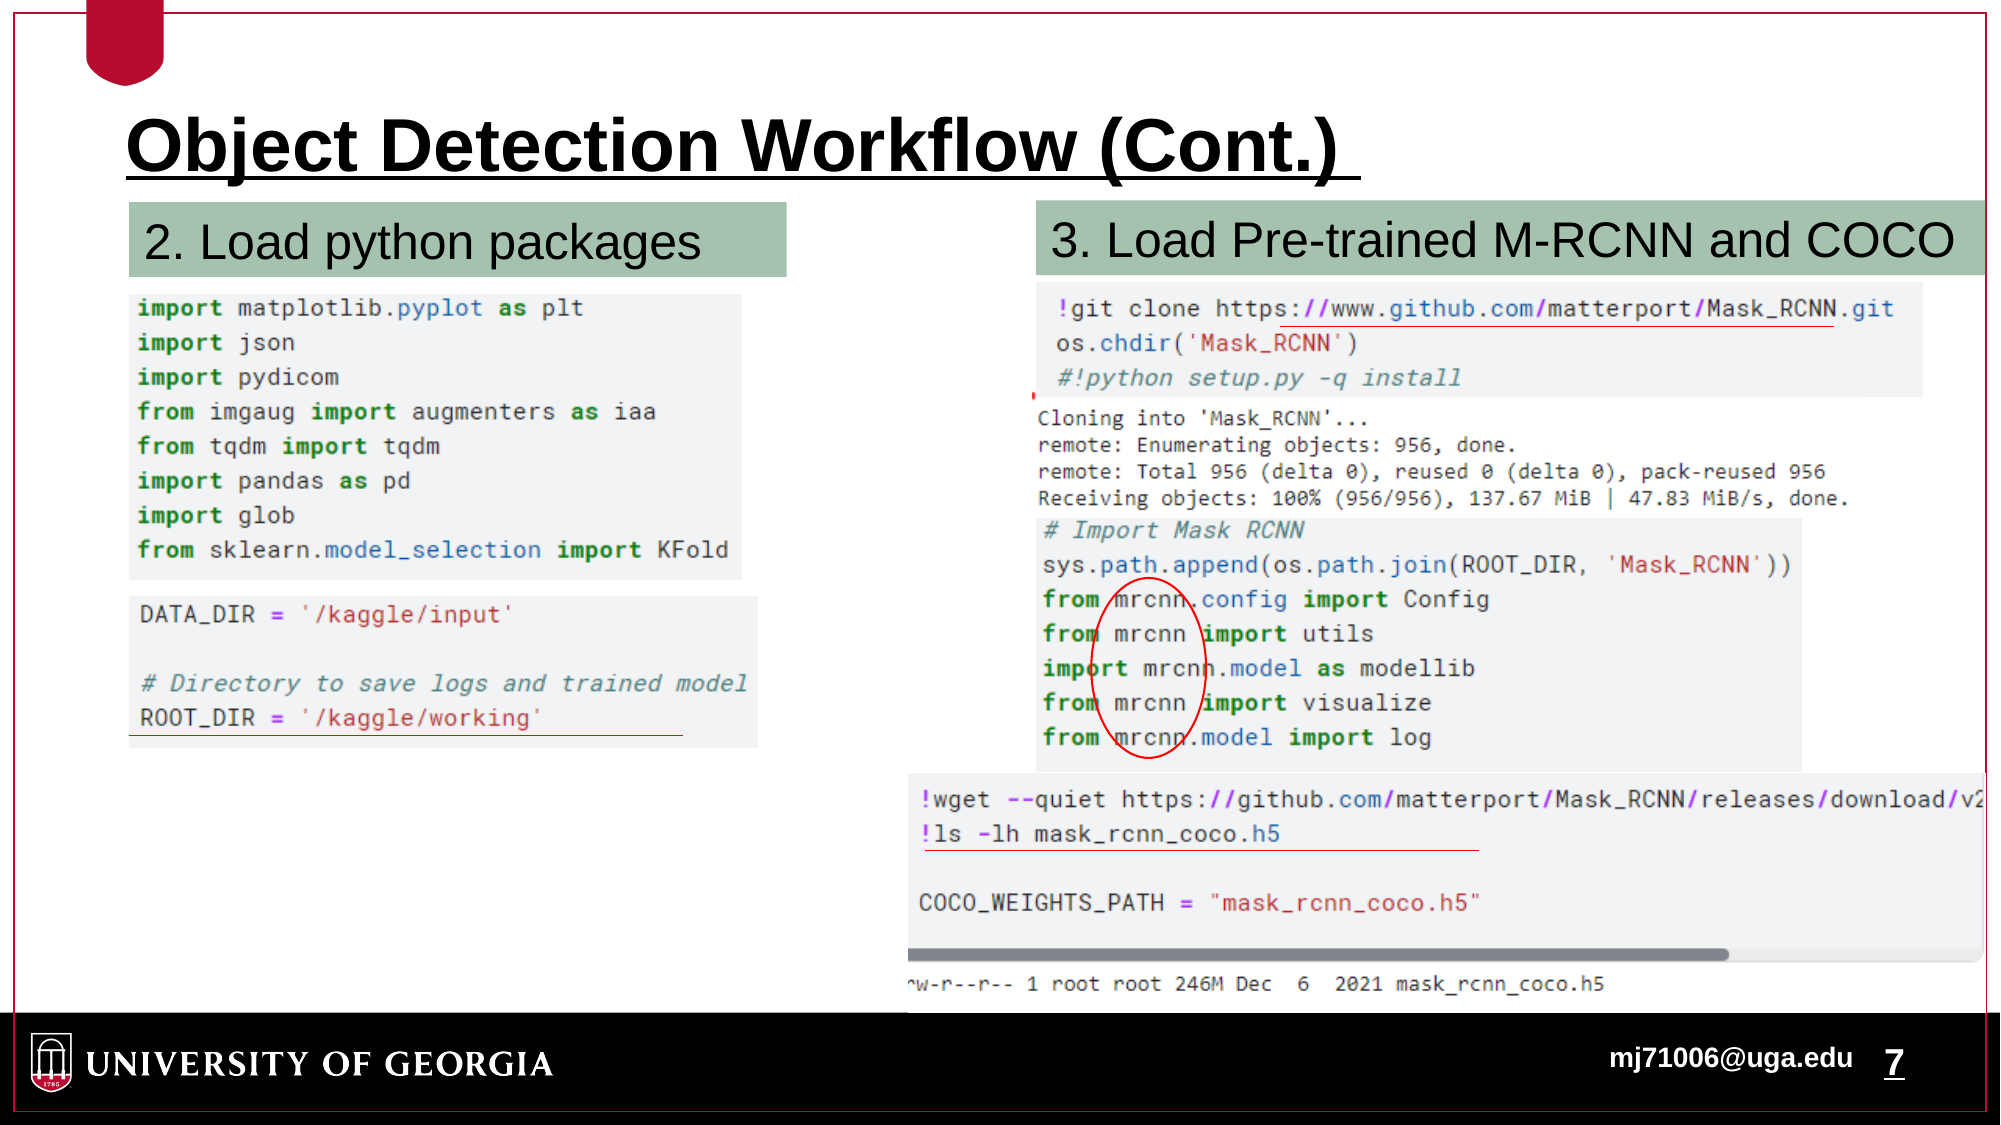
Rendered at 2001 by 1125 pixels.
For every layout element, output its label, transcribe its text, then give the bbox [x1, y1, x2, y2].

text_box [1036, 282, 1922, 397]
text_box 2. Load python packages [129, 202, 787, 277]
picture [129, 294, 742, 580]
text_box 3. Load Pre-trained M-RCNN and COCO [1035, 200, 1986, 276]
list Object Detection Workflow (Cont.) [110, 89, 1886, 213]
picture [0, 975, 582, 1125]
picture [1031, 391, 1867, 511]
picture [15, 975, 582, 1111]
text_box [129, 596, 758, 748]
list mj71006@uga.edu [1125, 1035, 1869, 1081]
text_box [908, 773, 1986, 1013]
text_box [1036, 518, 1802, 772]
